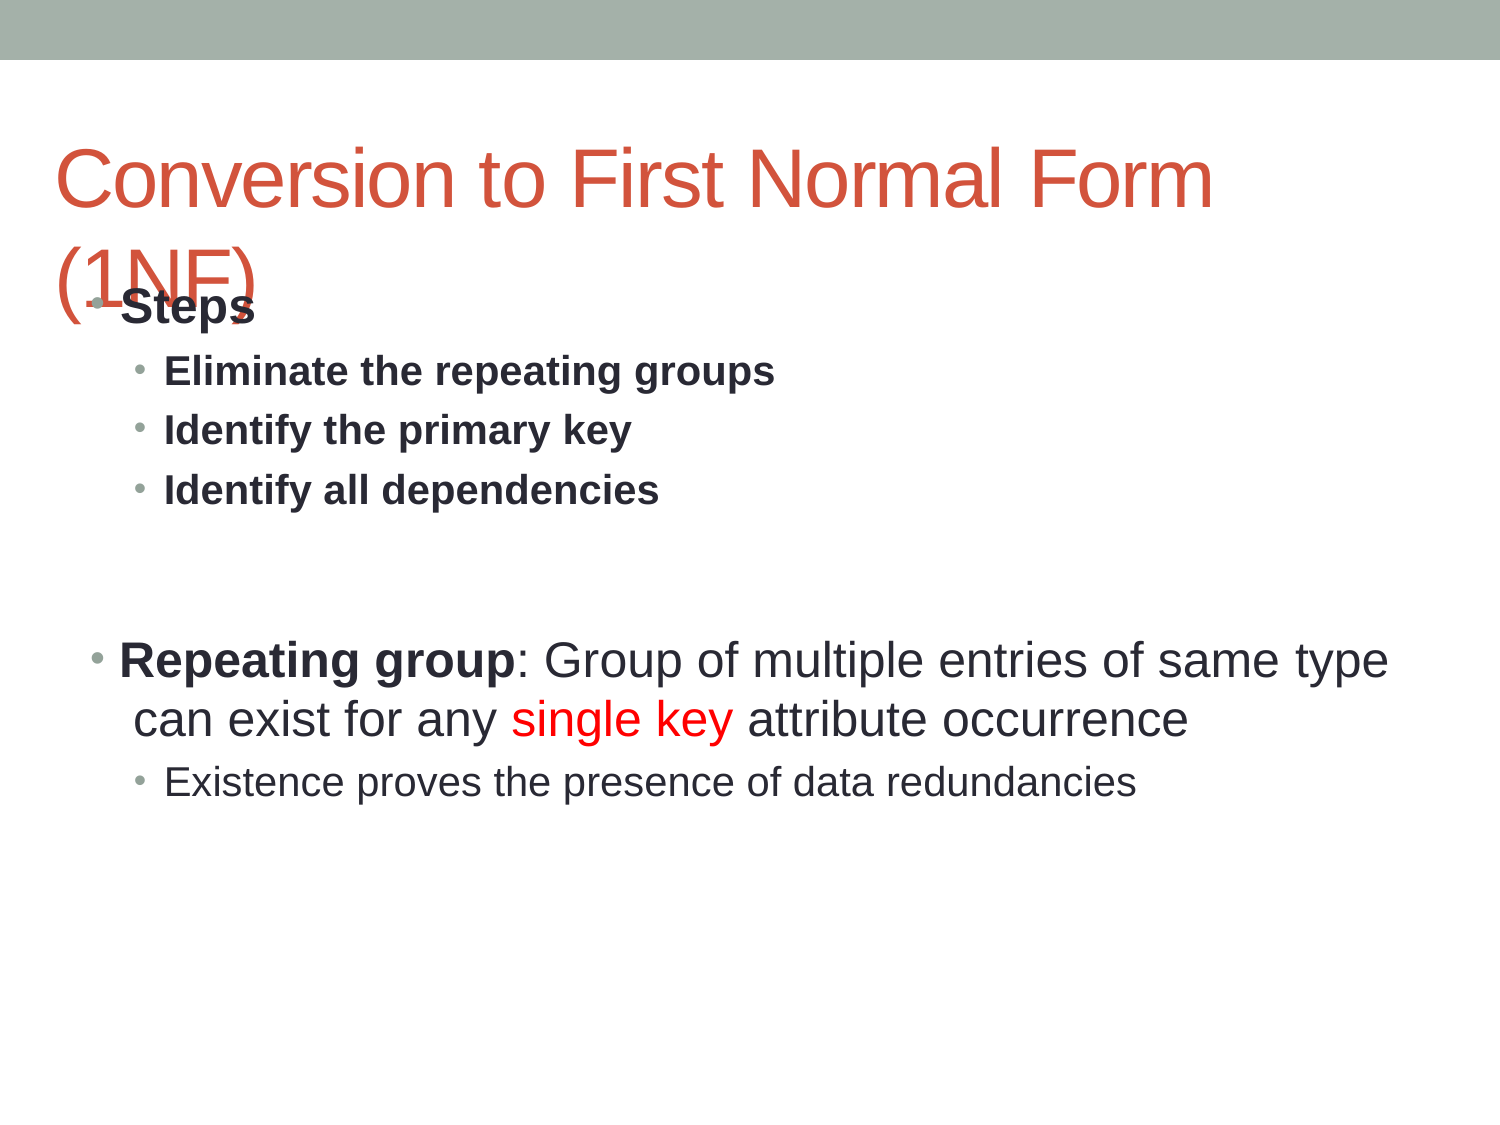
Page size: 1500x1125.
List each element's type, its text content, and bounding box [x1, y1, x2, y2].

title Conversion to First Normal Form (1NF) [52, 87, 1428, 325]
text_box Steps Eliminate the repeating groups Identify the primary key Identify all dependencies Repeating group: Group of multiple entries of same type can exist for any single key attribute occurrence Existence proves the presence of data redundancies [87, 273, 1392, 806]
